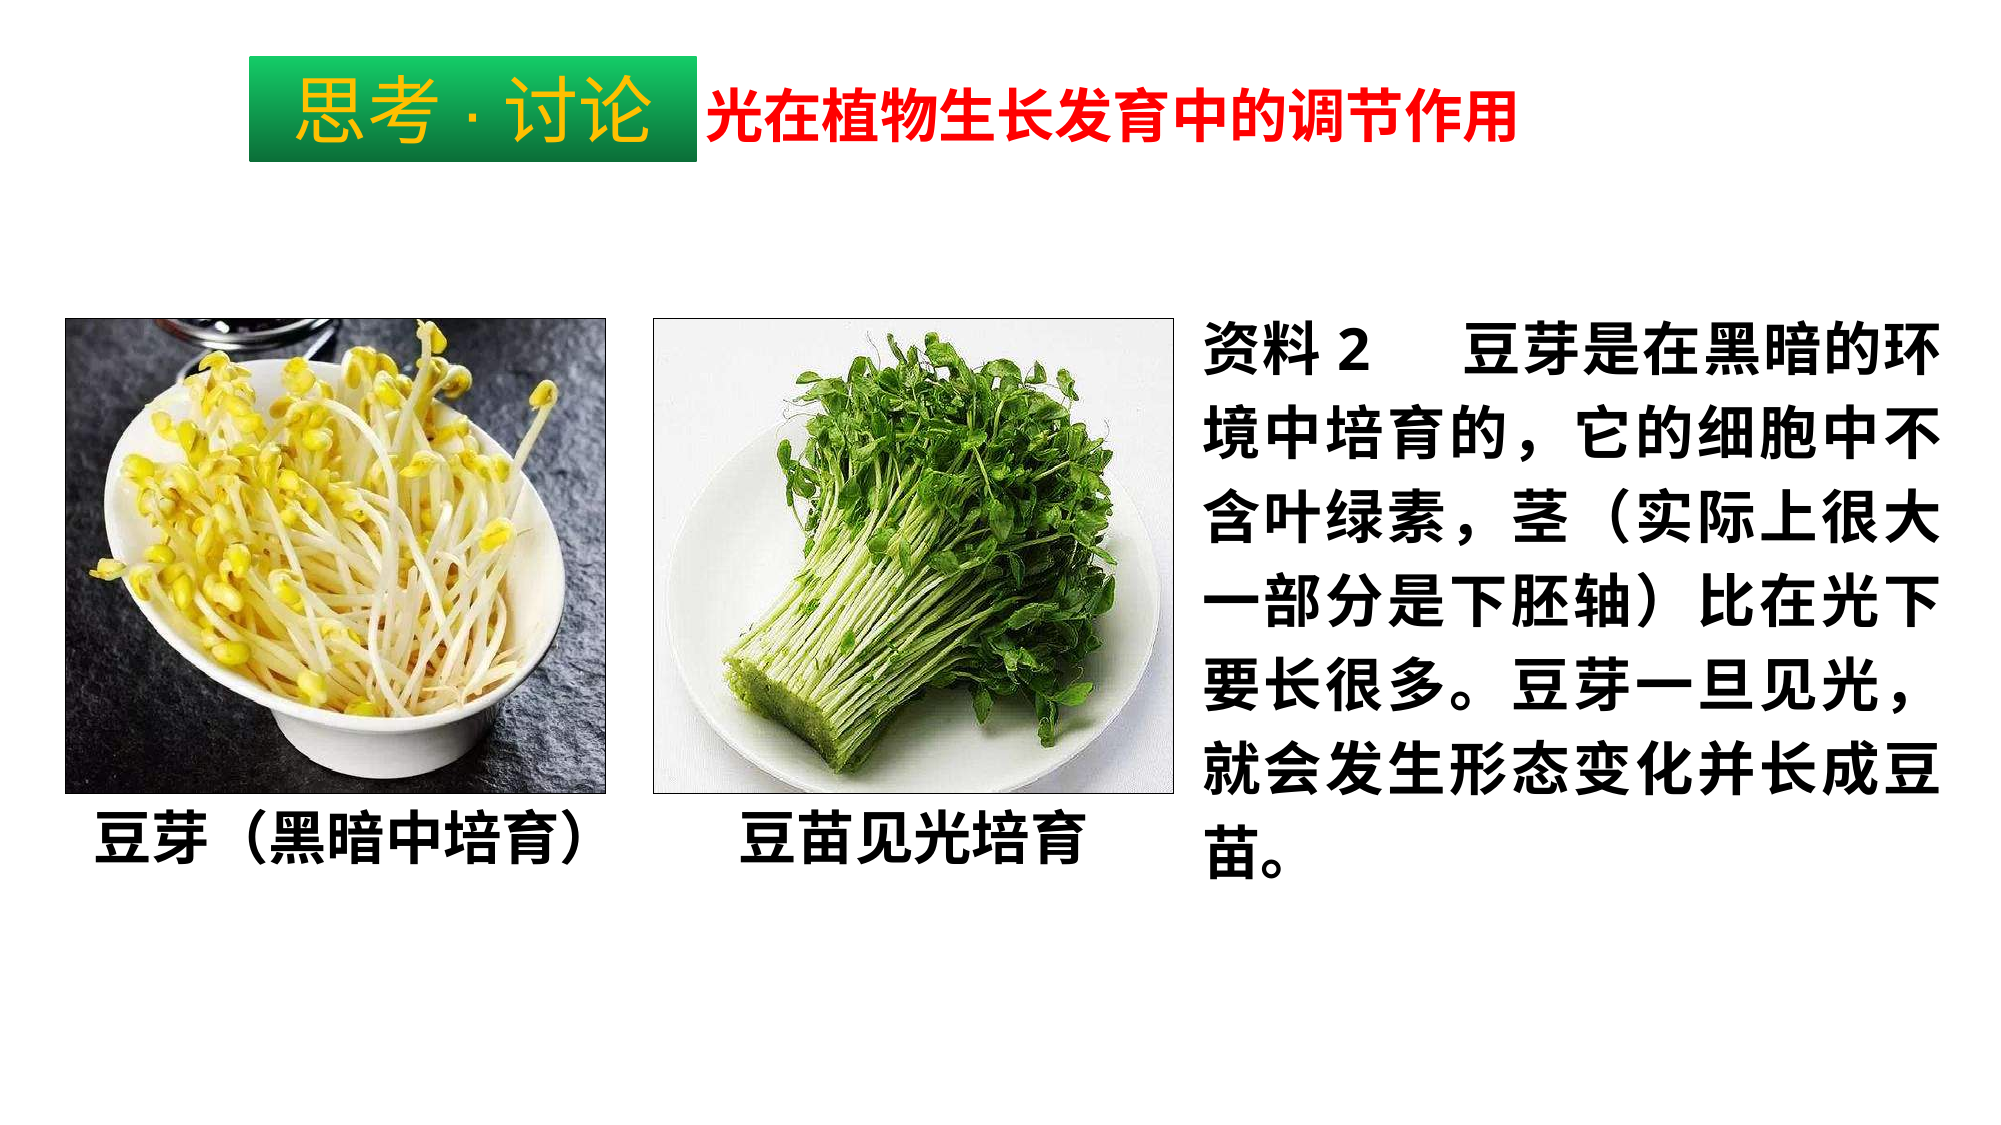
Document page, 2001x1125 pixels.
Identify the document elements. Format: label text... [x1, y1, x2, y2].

text_box 思考·讨论 [249, 56, 697, 162]
text_box 资料2 豆芽是在黑暗的环境中培育的，它的细胞中不含叶绿素，茎（实际上很大一部分是下胚轴）比在光下要长很多。豆芽一旦见光，就会发生形态变化并长成豆苗。 [1187, 290, 1958, 894]
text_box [64, 318, 1173, 795]
text_box 豆苗见光培育 [689, 795, 1138, 879]
text_box 光在植物生长发育中的调节作用 [669, 61, 1784, 167]
text_box 豆芽（黑暗中培育） [65, 795, 647, 879]
